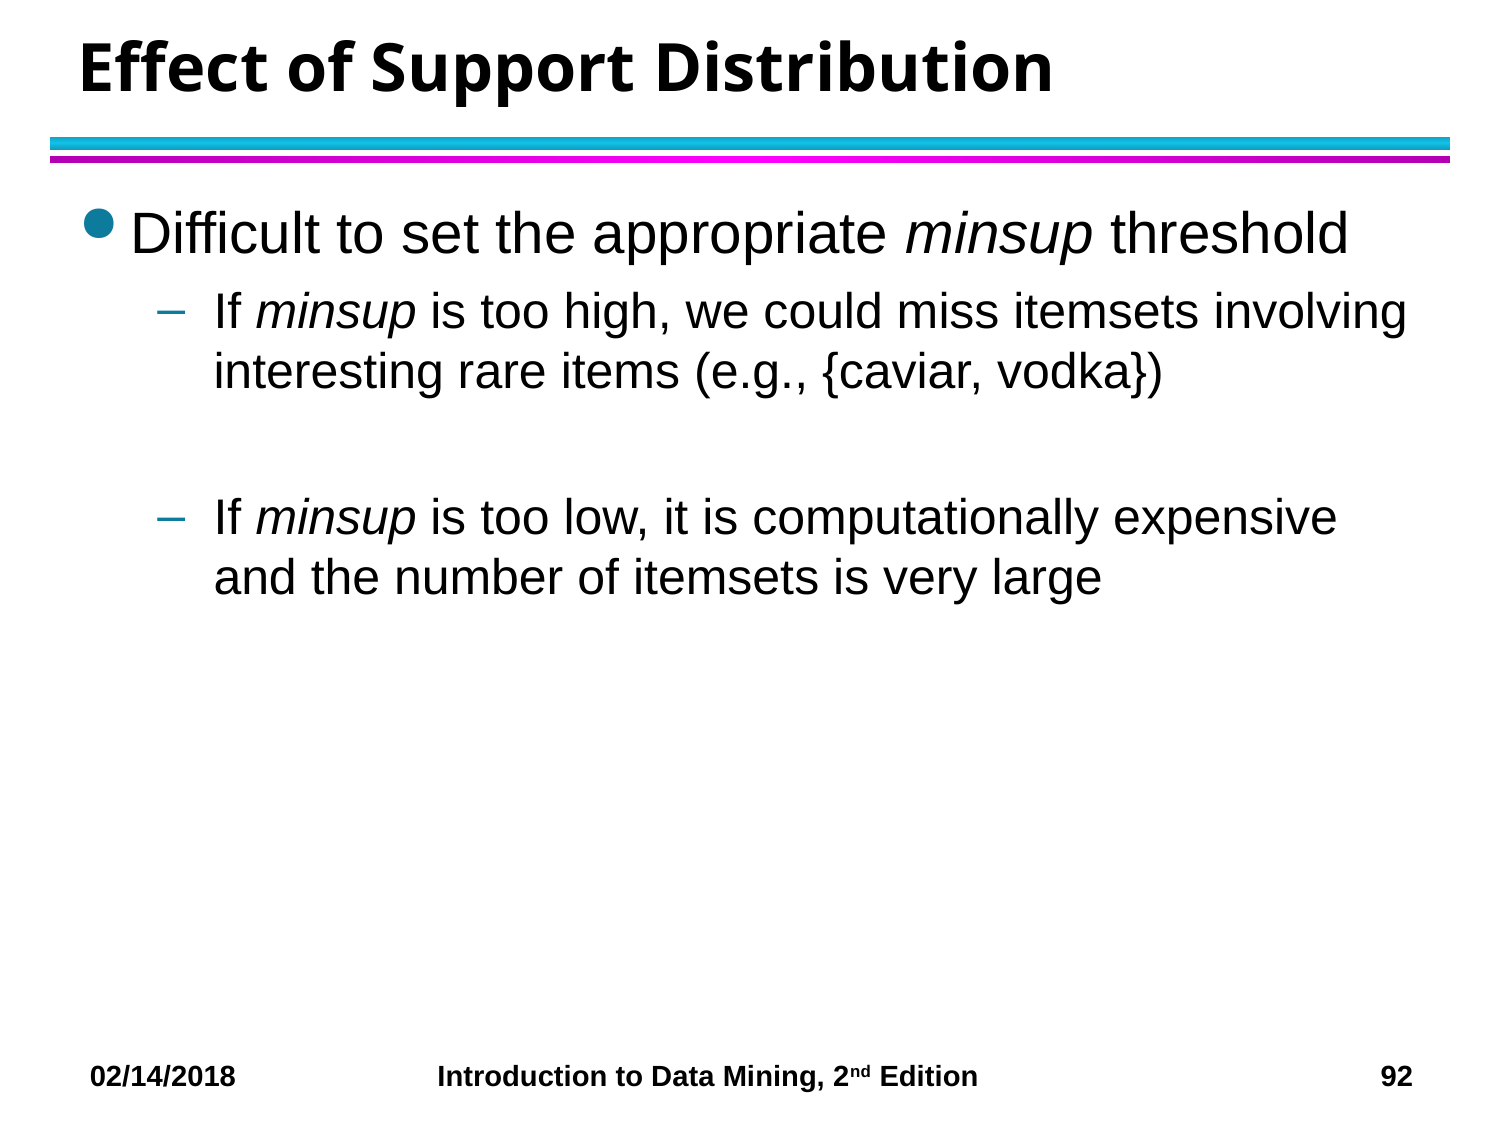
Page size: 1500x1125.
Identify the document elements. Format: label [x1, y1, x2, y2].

title [62, 24, 1421, 113]
list [67, 187, 1432, 1038]
